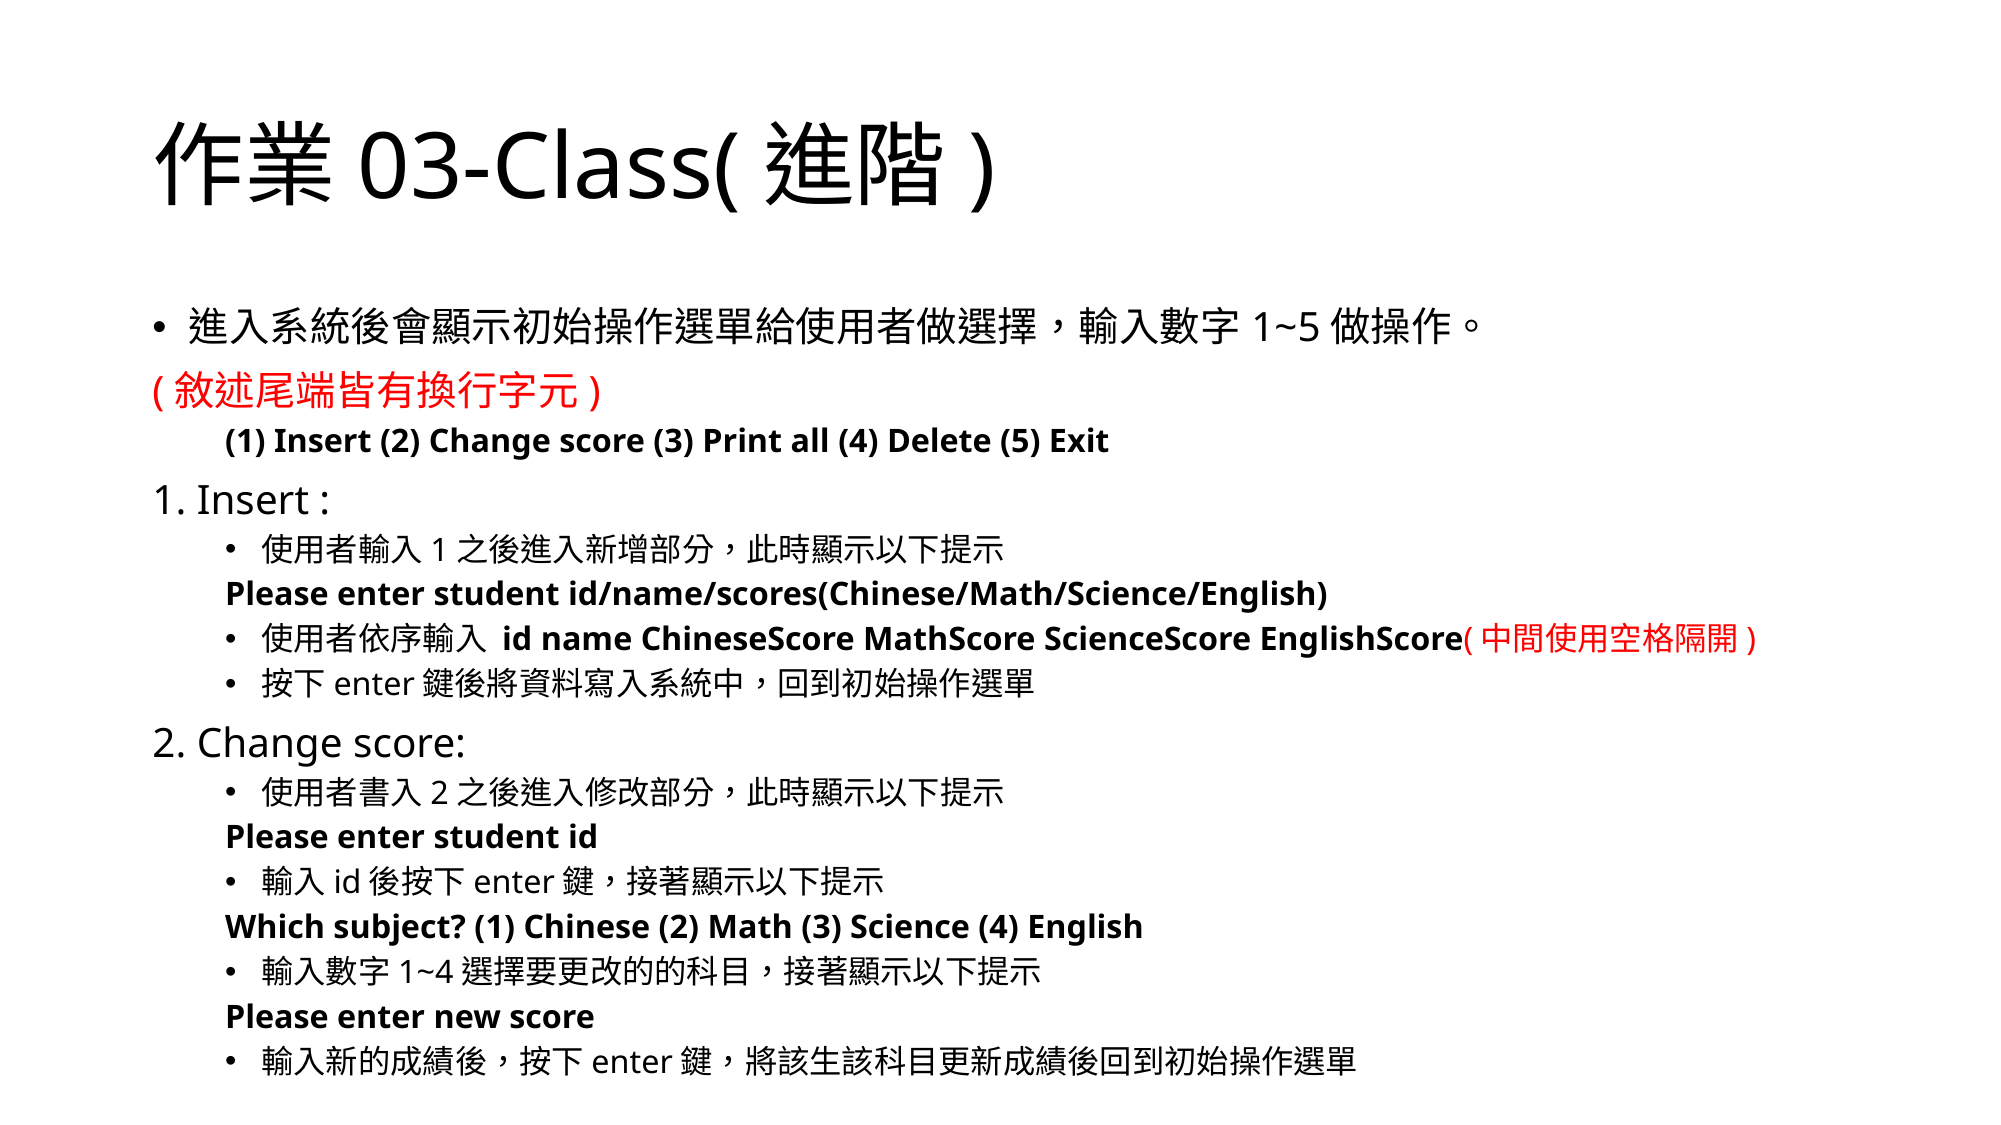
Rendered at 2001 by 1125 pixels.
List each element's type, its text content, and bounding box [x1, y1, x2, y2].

list 進入系統後會顯示初始操作選單給使用者做選擇，輸入數字1~5做操作。 (敘述尾端皆有換行字元) (1) Insert (2) Change score (3) Print all (4) Delete (5) Exit 1. Insert : 使用者輸入1之後進入新增部分，此時顯示以下提示 Please enter student id/name/scores(Chinese/Math/Science/English) 使用者依序輸入 id name ChineseScore MathScore ScienceScore EnglishScore(中間使用空格隔開) 按下enter鍵後將資料寫入系統中，回到初始操作選單 2. Change score: 使用者書入2之後進入修改部分，此時顯示以下提示 Please enter student id 輸入id後按下enter鍵，接著顯示以下提示 Which subject? (1) Chinese (2) Math (3) Science (4) English 輸入數字1~4選擇要更改的的科目，接著顯示以下提示 Please enter new score 輸入新的成績後，按下enter鍵，將該生該科目更新成績後回到初始操作選單 [137, 299, 1935, 1090]
title 作業03-Class(進階) [137, 59, 1863, 278]
